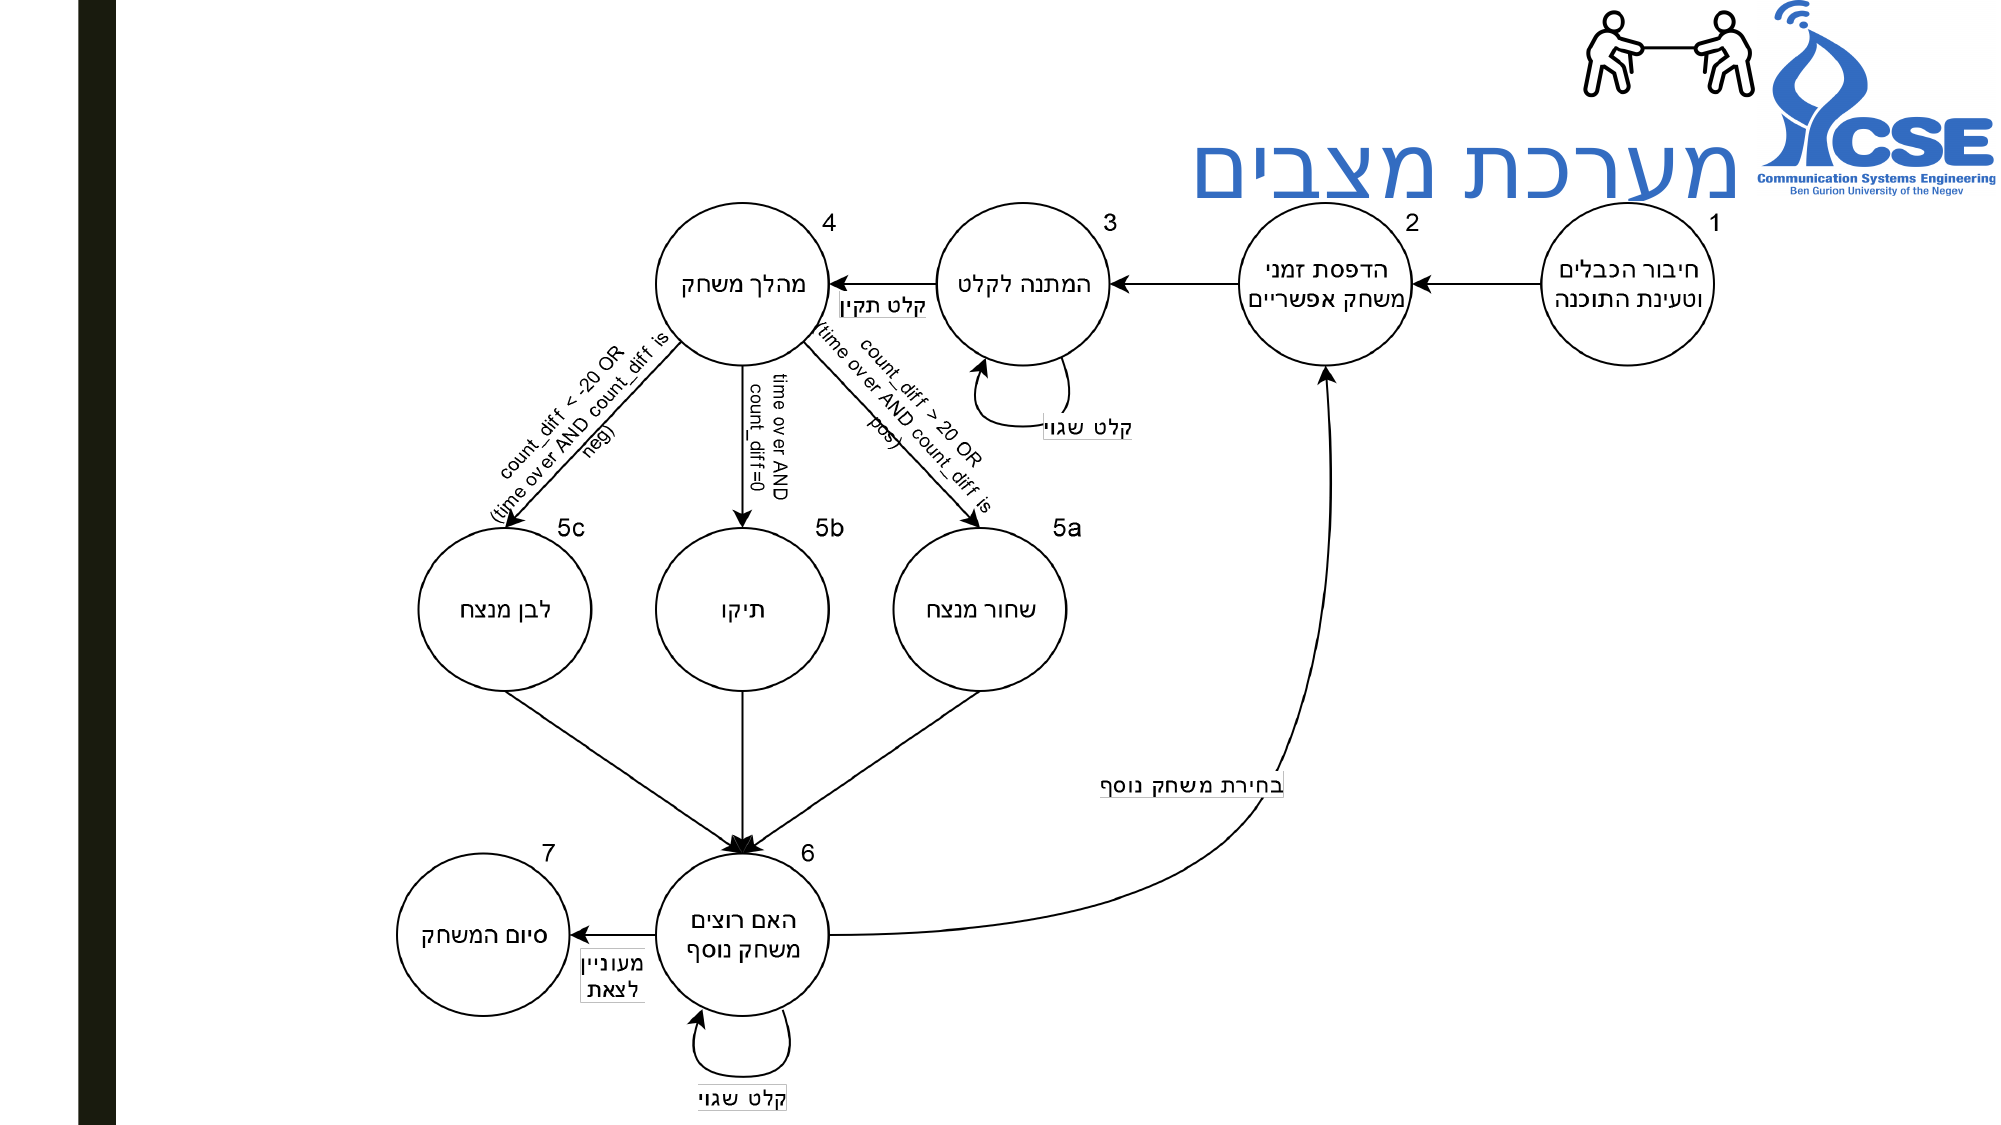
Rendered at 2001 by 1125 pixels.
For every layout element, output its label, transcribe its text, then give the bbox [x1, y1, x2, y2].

picture [1572, 0, 1996, 196]
title מערכת מצבים [225, 112, 1760, 357]
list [395, 201, 1737, 1111]
